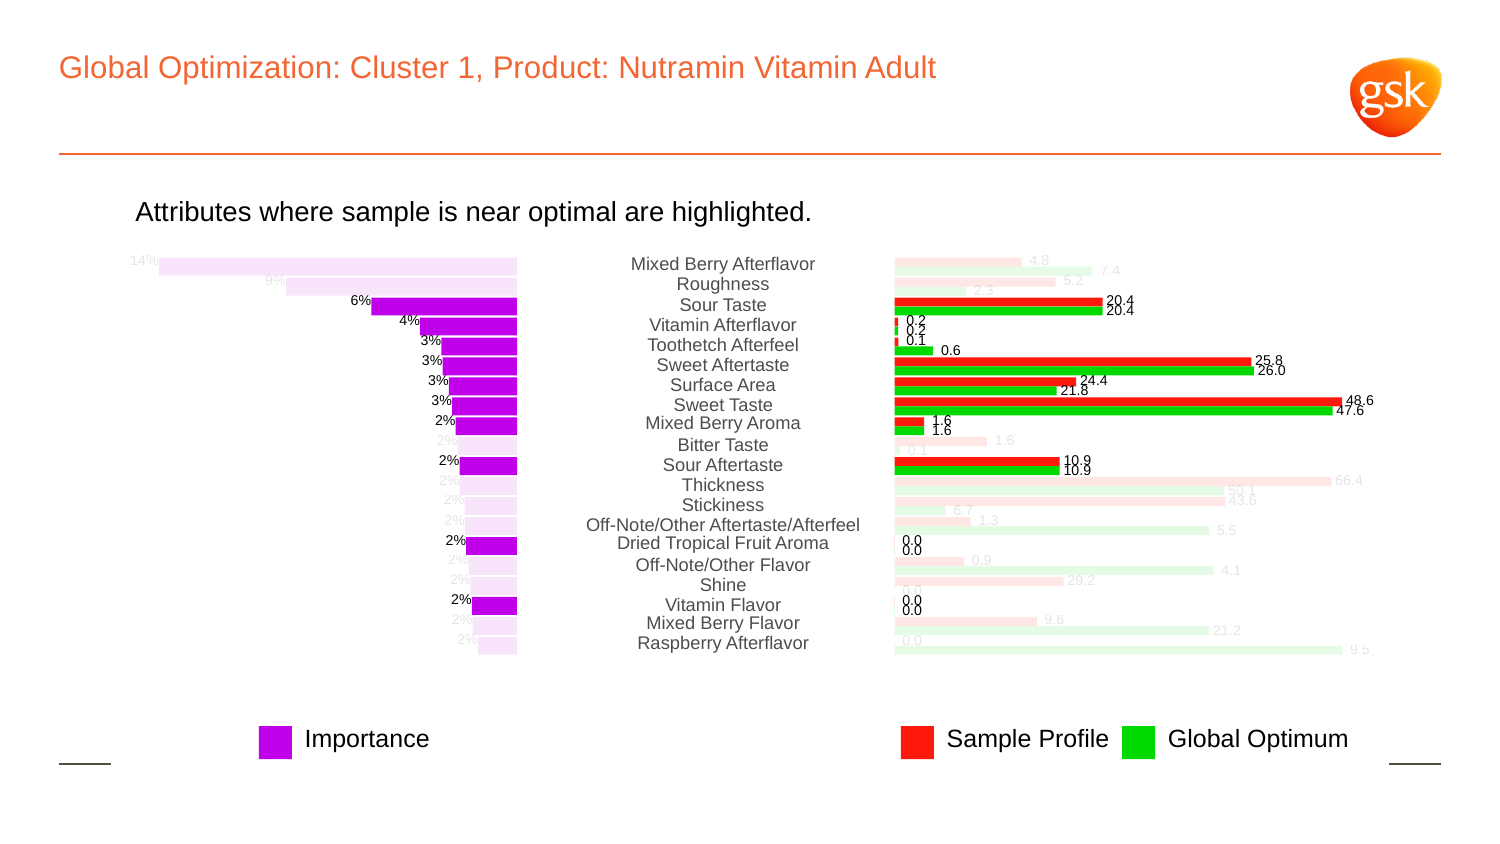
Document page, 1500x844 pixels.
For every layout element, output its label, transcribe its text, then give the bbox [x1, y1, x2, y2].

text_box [112, 194, 1388, 796]
title Global Optimization: Cluster 1, Product: Nutramin Vitamin Adult [58, 47, 1302, 86]
picture [1333, 38, 1457, 157]
